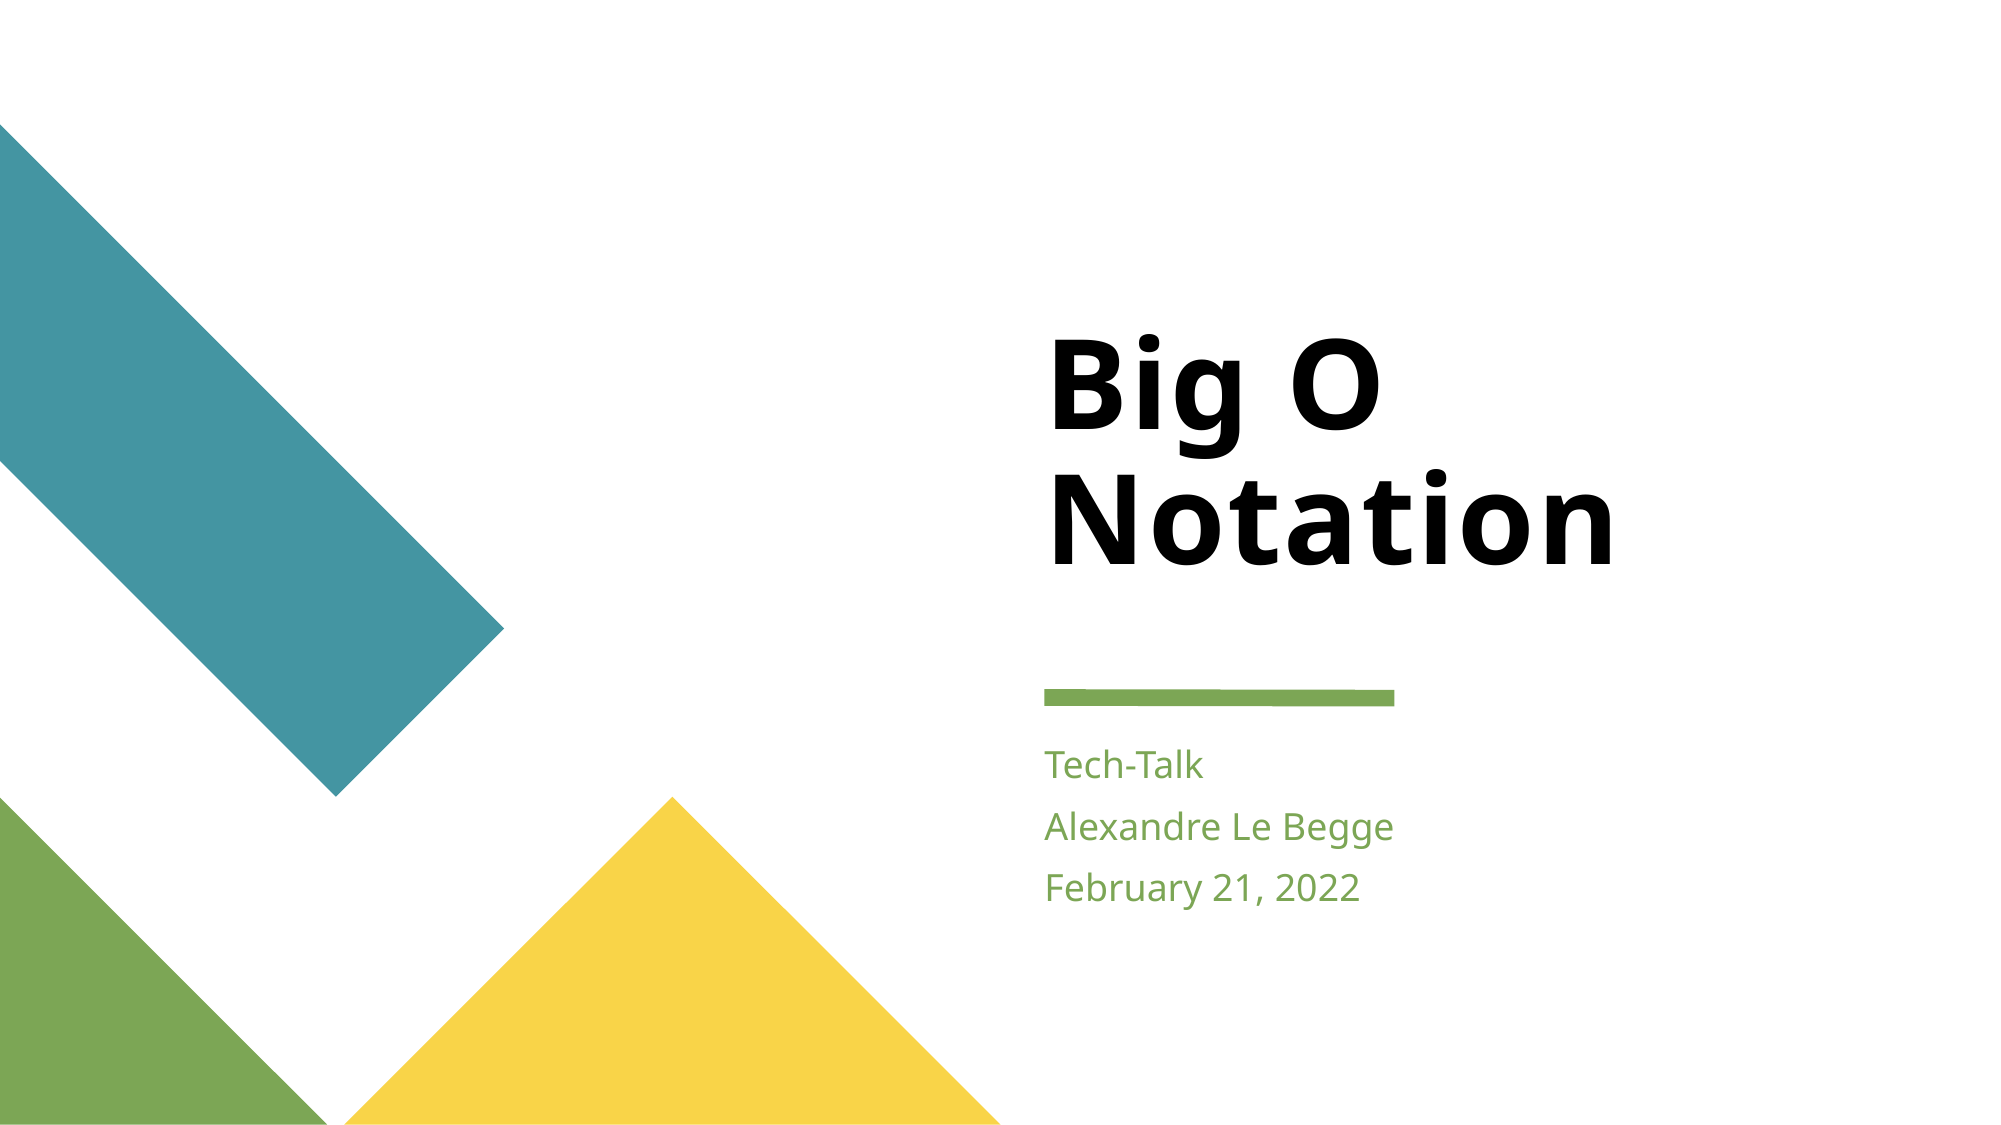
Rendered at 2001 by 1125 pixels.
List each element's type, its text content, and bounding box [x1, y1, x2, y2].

list Tech-Talk Alexandre Le Begge February 21, 2022 [1044, 746, 1946, 903]
title Big O Notation [1044, 342, 1946, 592]
